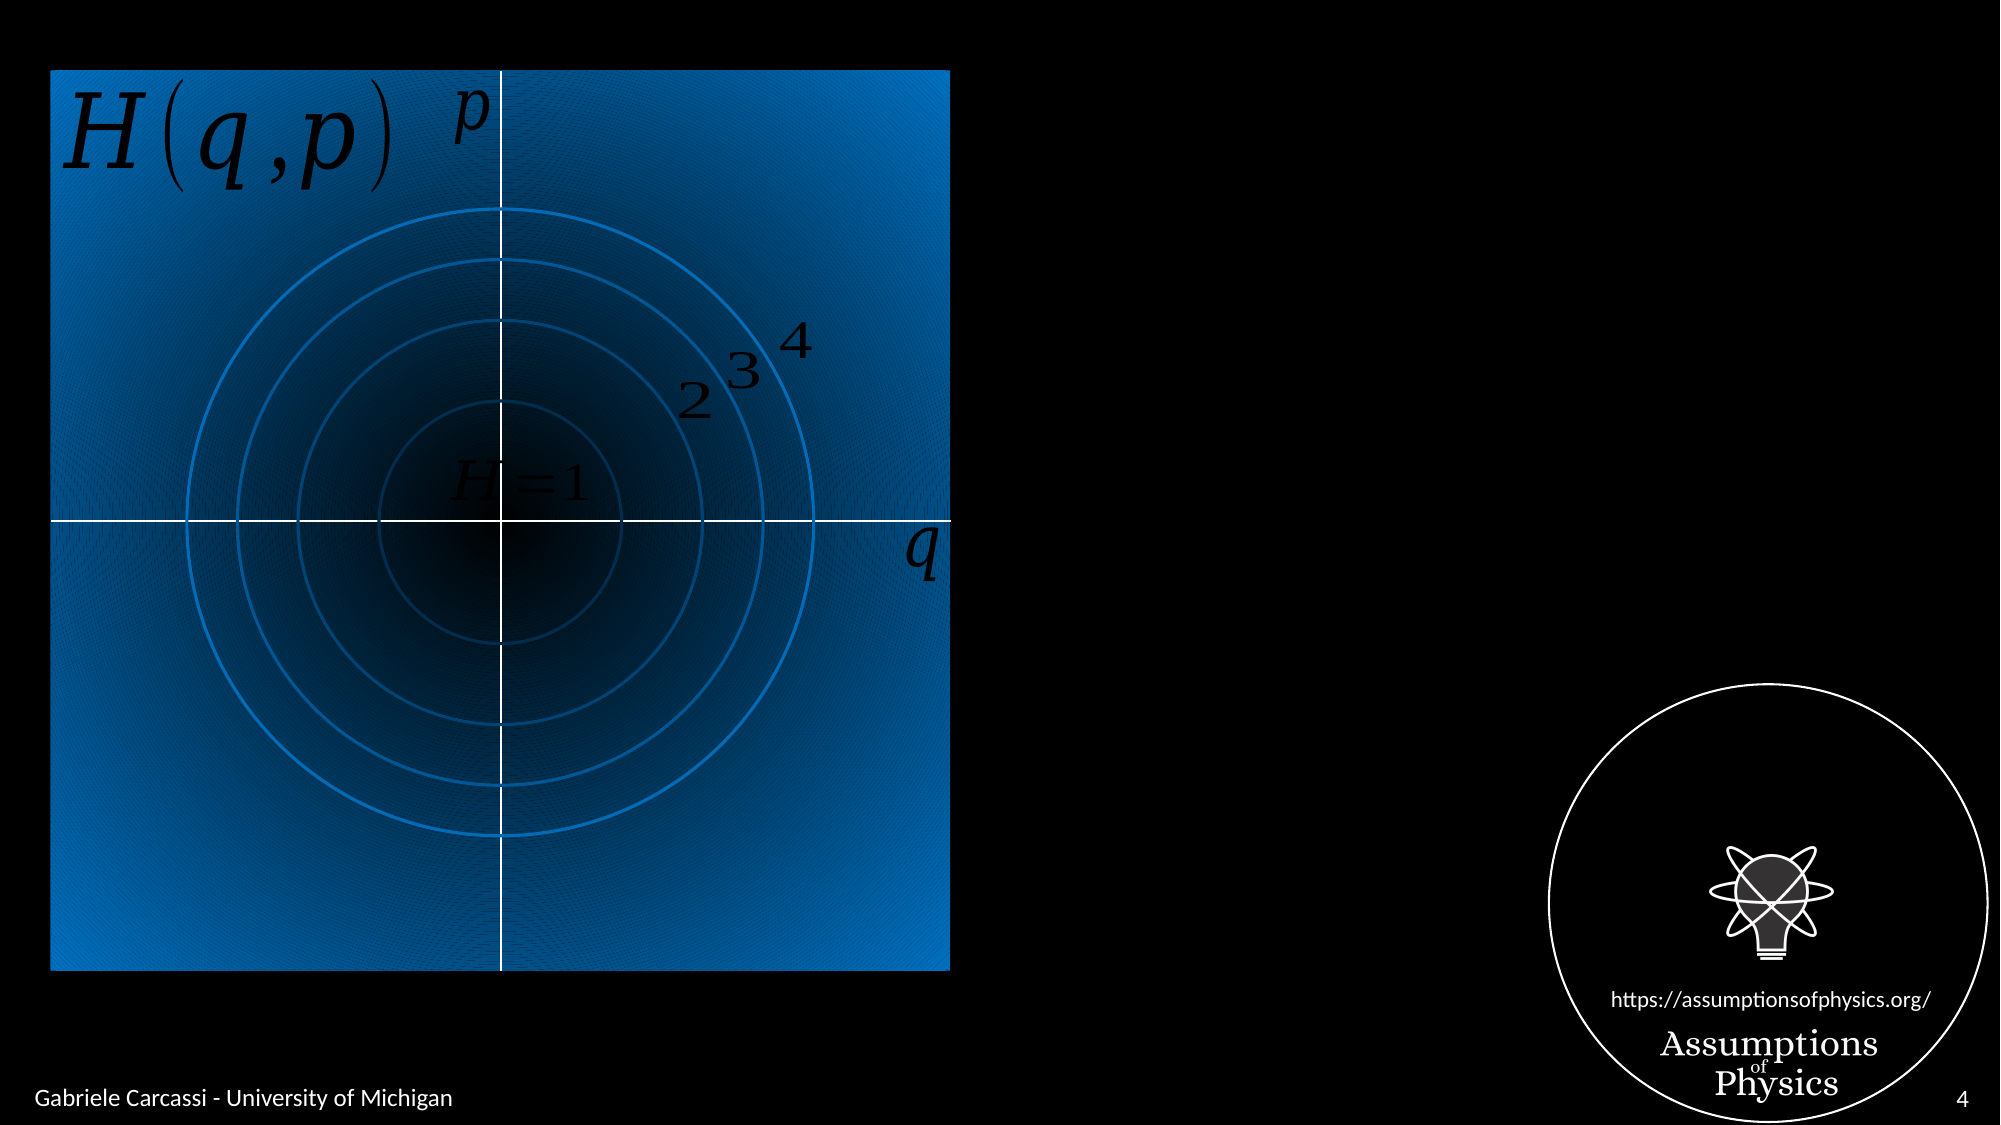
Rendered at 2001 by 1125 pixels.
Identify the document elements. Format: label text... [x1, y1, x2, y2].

footer Gabriele Carcassi - University of Michigan [19, 1077, 999, 1116]
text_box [50, 65, 951, 971]
slide_number 4 [1893, 1078, 1985, 1116]
picture [1660, 1029, 1877, 1103]
picture [1709, 846, 1834, 960]
